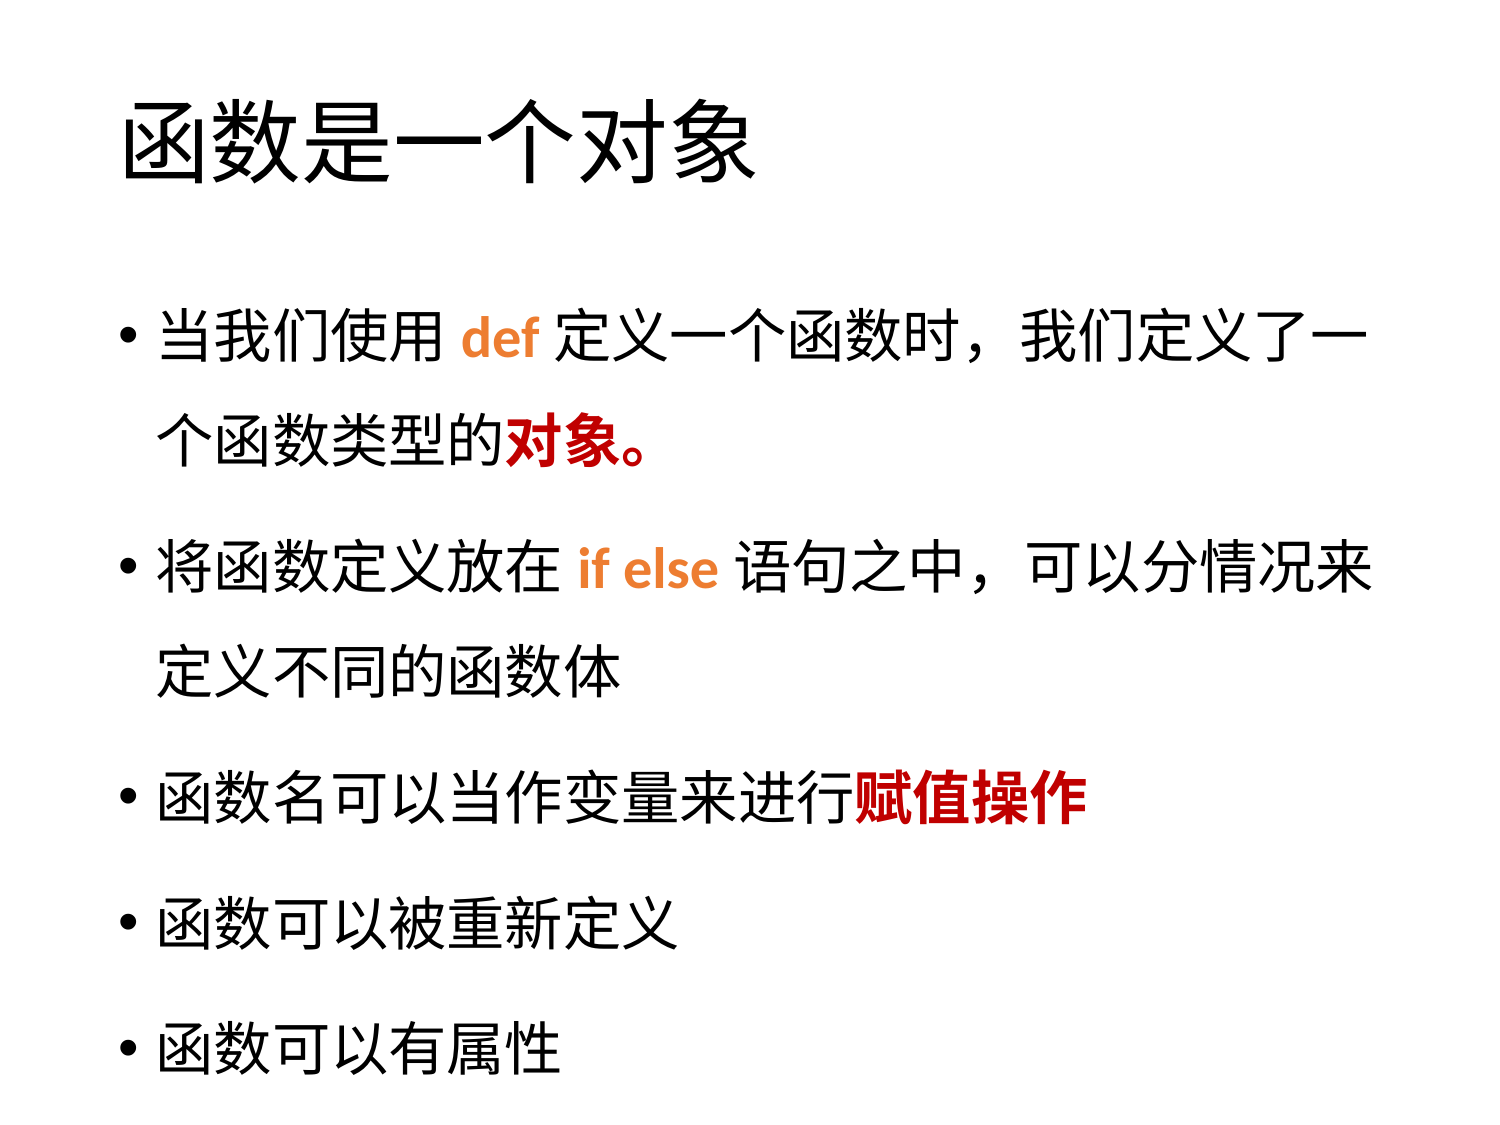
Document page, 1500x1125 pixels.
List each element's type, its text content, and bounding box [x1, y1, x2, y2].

list 当我们使用def定义一个函数时，我们定义了一个函数类型的对象。 将函数定义放在if else语句之中，可以分情况来定义不同的函数体 函数名可以当作变量来进行赋值操作 函数可以被重新定义 函数可以有属性 [103, 256, 1397, 1119]
title 函数是一个对象 [103, 59, 1397, 235]
